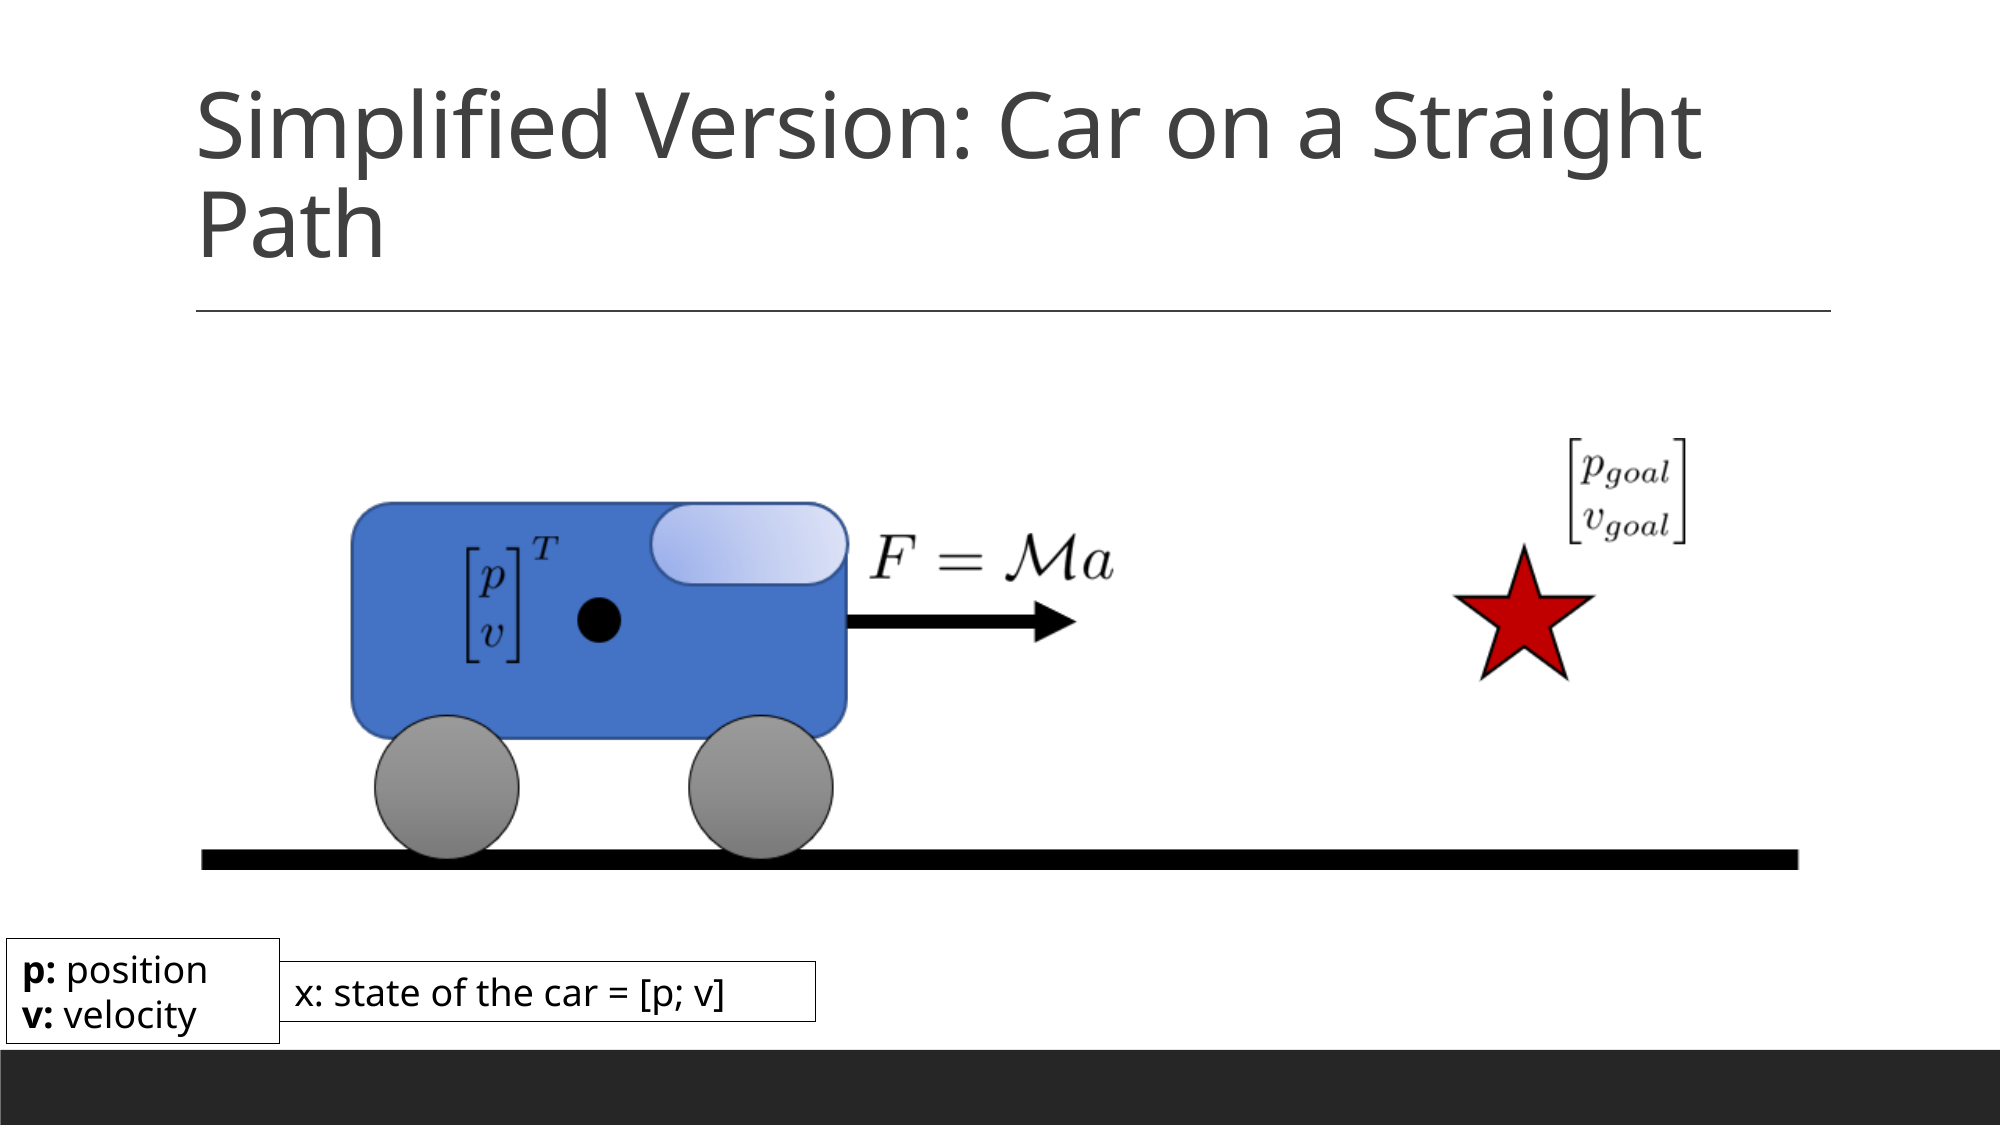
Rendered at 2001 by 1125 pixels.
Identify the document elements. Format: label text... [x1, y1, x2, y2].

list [200, 438, 1810, 871]
text_box x: state of the car = [p; v] [279, 961, 816, 1022]
title Simplified Version: Car on a Straight Path [180, 47, 1830, 285]
text_box p: position v: velocity [6, 938, 280, 1044]
